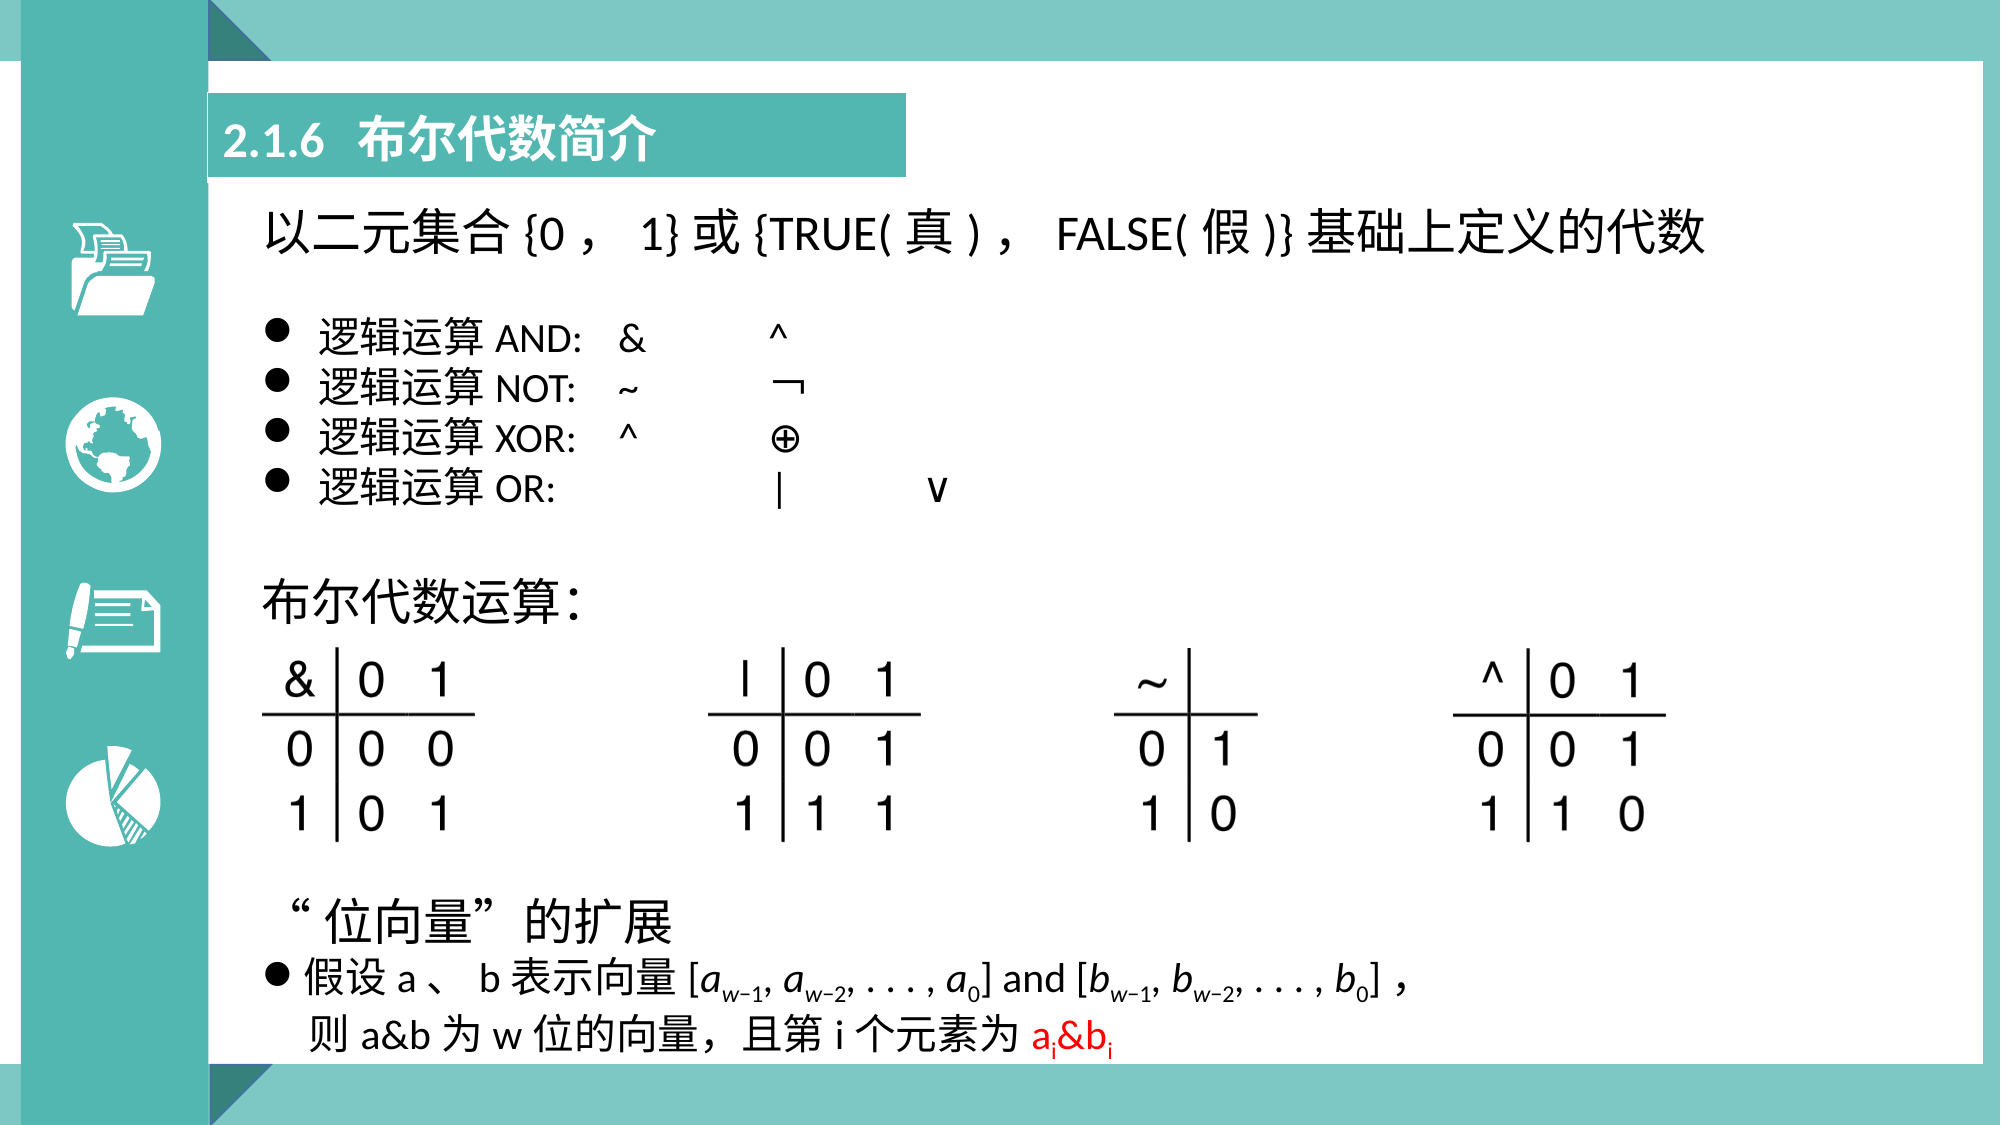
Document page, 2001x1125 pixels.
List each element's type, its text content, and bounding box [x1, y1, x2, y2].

picture [693, 647, 923, 874]
text_box 以二元集合{0，1}或{TRUE(真)，FALSE(假)}基础上定义的代数 逻辑运算AND: & ^ 逻辑运算NOT: ~ ￢ 逻辑运算XOR: ^ ⊕ 逻辑运算OR: | ∨ 布尔代数运算： “位向量”的扩展 假设a、b表示向量[aw−1, aw−2, . . . , a0] and [bw−1, bw−2, . . . , b0]， 则a&b为w位的向量，且第i个元素为ai&bi [247, 193, 1867, 1072]
picture [1099, 647, 1330, 874]
picture [246, 647, 477, 874]
picture [1438, 647, 1669, 875]
table_header 2.1.6 布尔代数简介 [208, 93, 906, 177]
